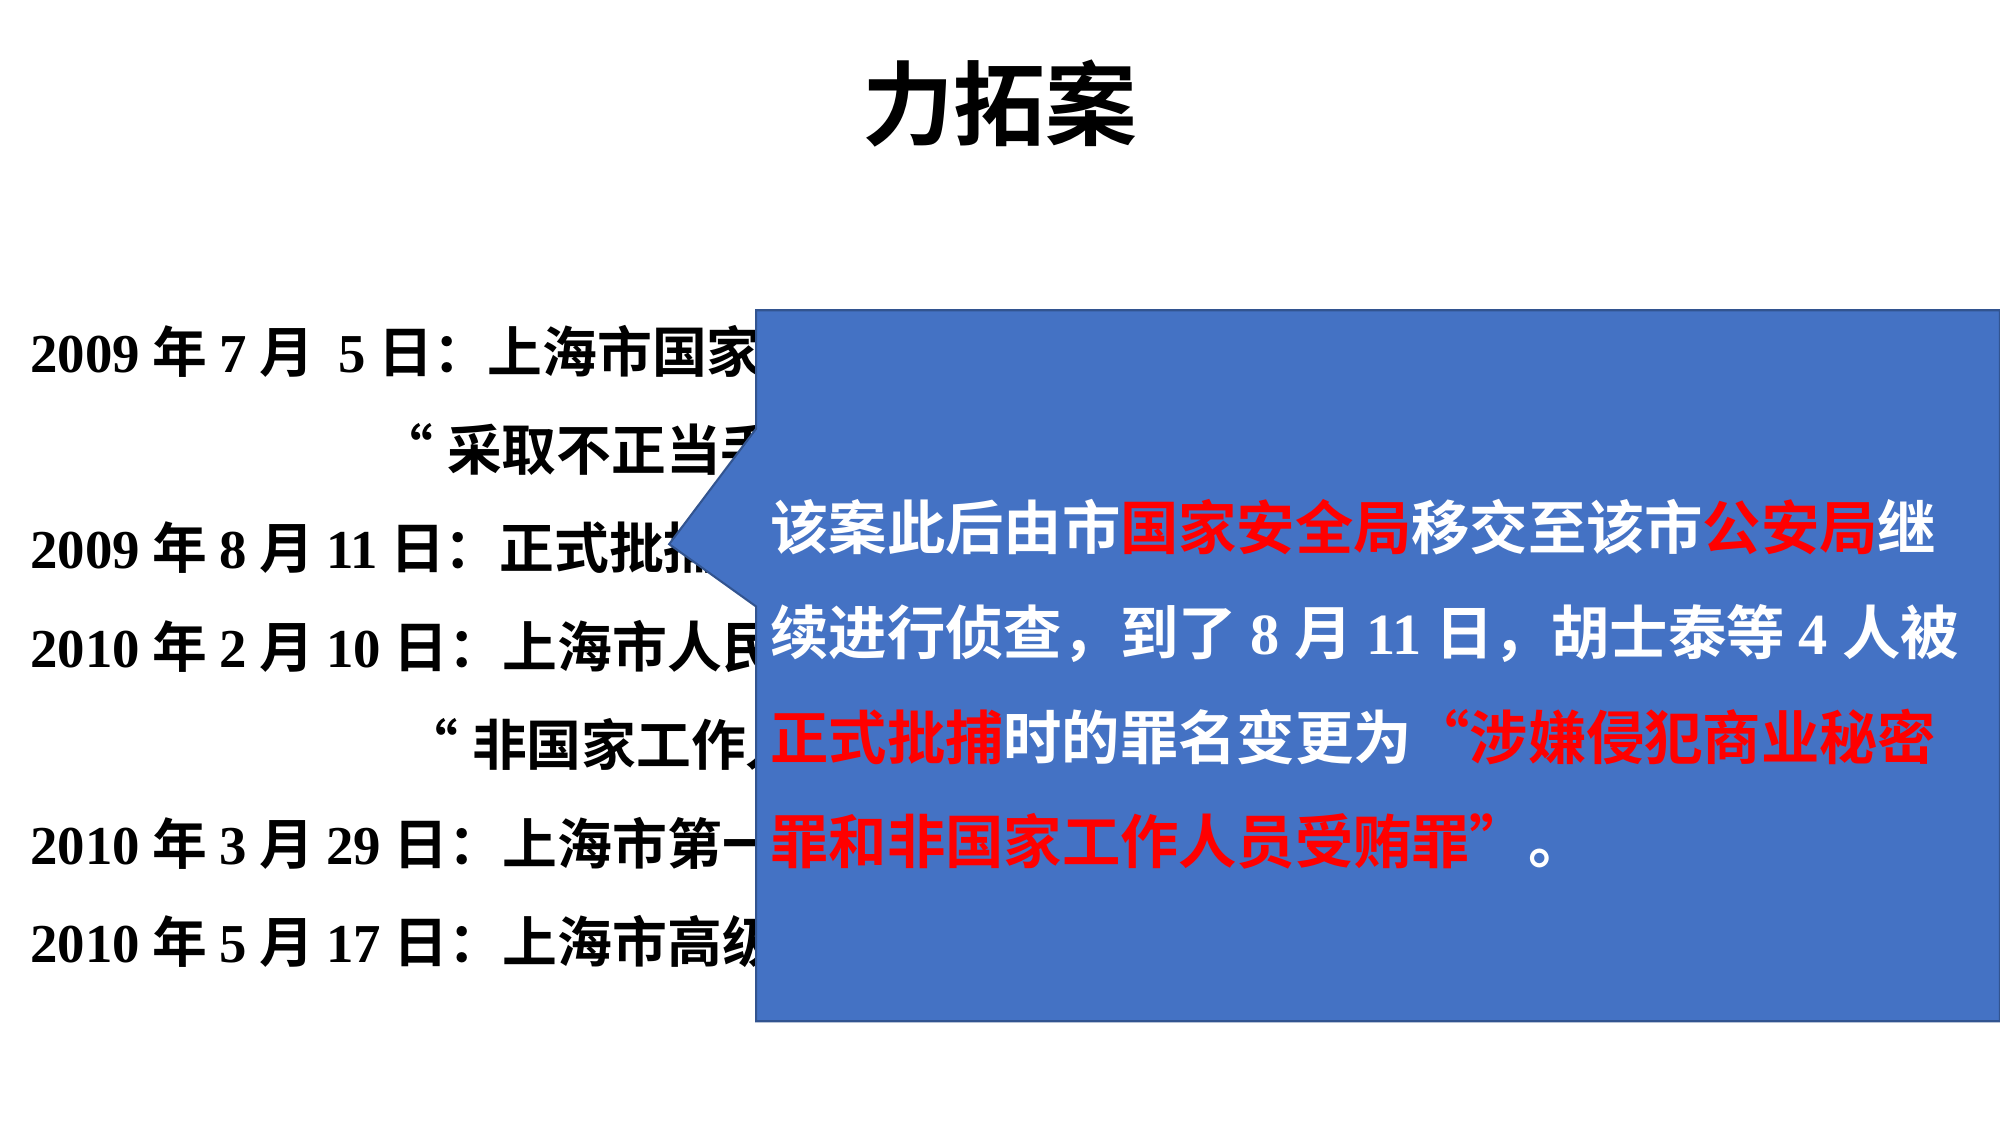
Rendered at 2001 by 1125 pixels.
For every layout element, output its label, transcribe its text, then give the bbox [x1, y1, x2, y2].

text_box 该案此后由市国家安全局移交至该市公安局继续进行侦查，到了8月11日，胡士泰等4人被正式批捕时的罪名变更为“涉嫌侵犯商业秘密罪和非国家工作人员受贿罪”。 [667, 309, 2000, 1023]
list 2009年7月 5日：上海市国家安全局/刑事拘留/澳大利亚力拓公司4名员工 “采取不正当手段刺探、窃取中国国家秘密” 2009年8月11日：正式批捕/涉嫌“侵犯商业秘密罪和非国家工作人员受贿罪” 2010年2月10日：上海市人民检察院第一分院/上海市第一中级人民法院/公诉 “非国家工作人员受贿、侵犯商业秘密犯罪” 2010年3月29日：上海市第一中级人民法院，一审判决；上诉 2010年5月17日：上海市高级民法院二审公开宣判：驳回上诉，维持原判 [15, 277, 1985, 1066]
title 力拓案 [137, 0, 1863, 218]
